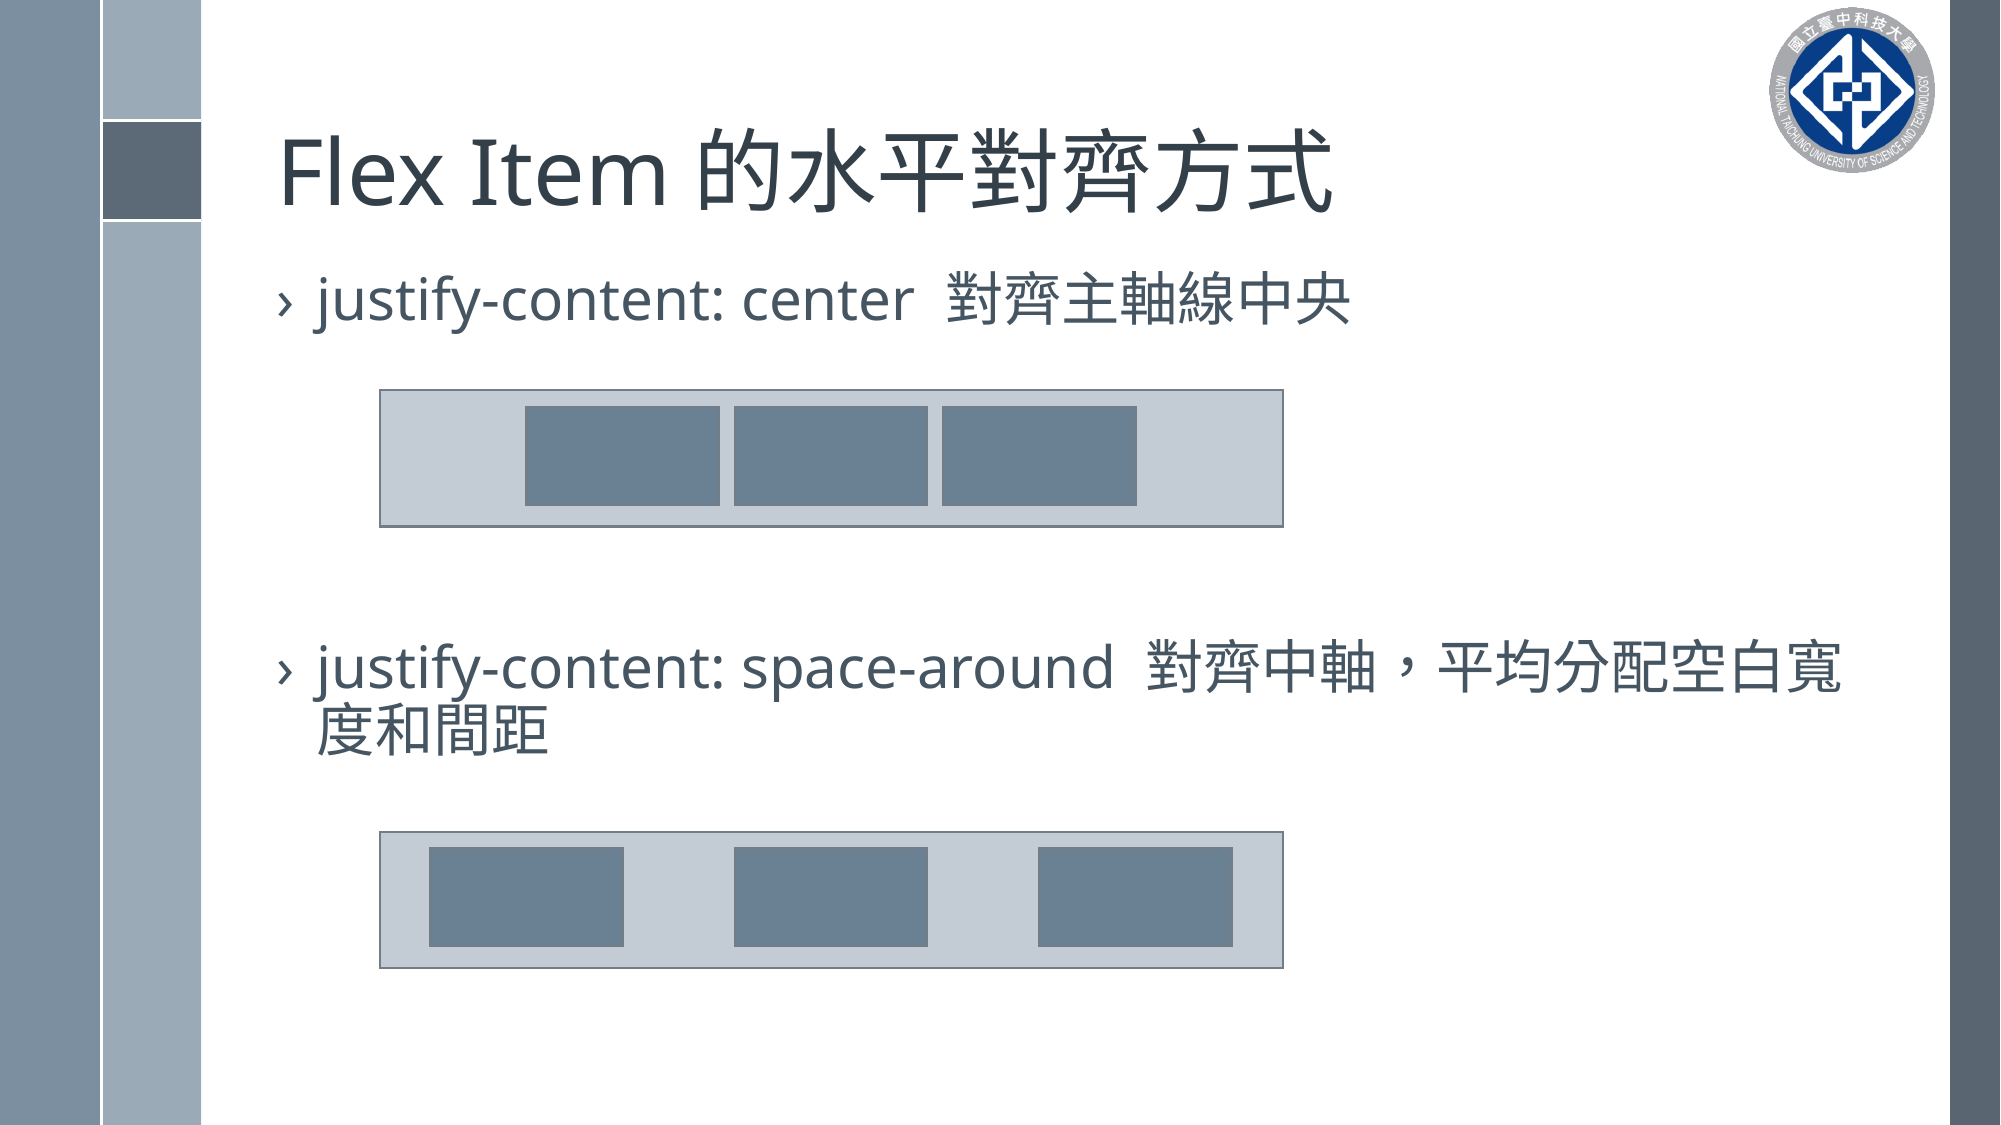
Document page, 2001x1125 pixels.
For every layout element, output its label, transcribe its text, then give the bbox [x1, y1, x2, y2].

text_box [1038, 847, 1233, 947]
text_box [734, 847, 928, 947]
text_box [942, 406, 1137, 506]
text_box [525, 406, 720, 506]
text_box [429, 847, 624, 947]
text_box [734, 406, 928, 506]
text_box [379, 389, 1284, 528]
title Flex Item的水平對齊方式 [261, 29, 1867, 233]
picture [1769, 7, 1935, 173]
text_box [379, 831, 1284, 969]
list justify-content: center 對齊主軸線中央 justify-content: space-around 對齊中軸，平均分配空白寬度和間距 [261, 262, 1867, 1013]
